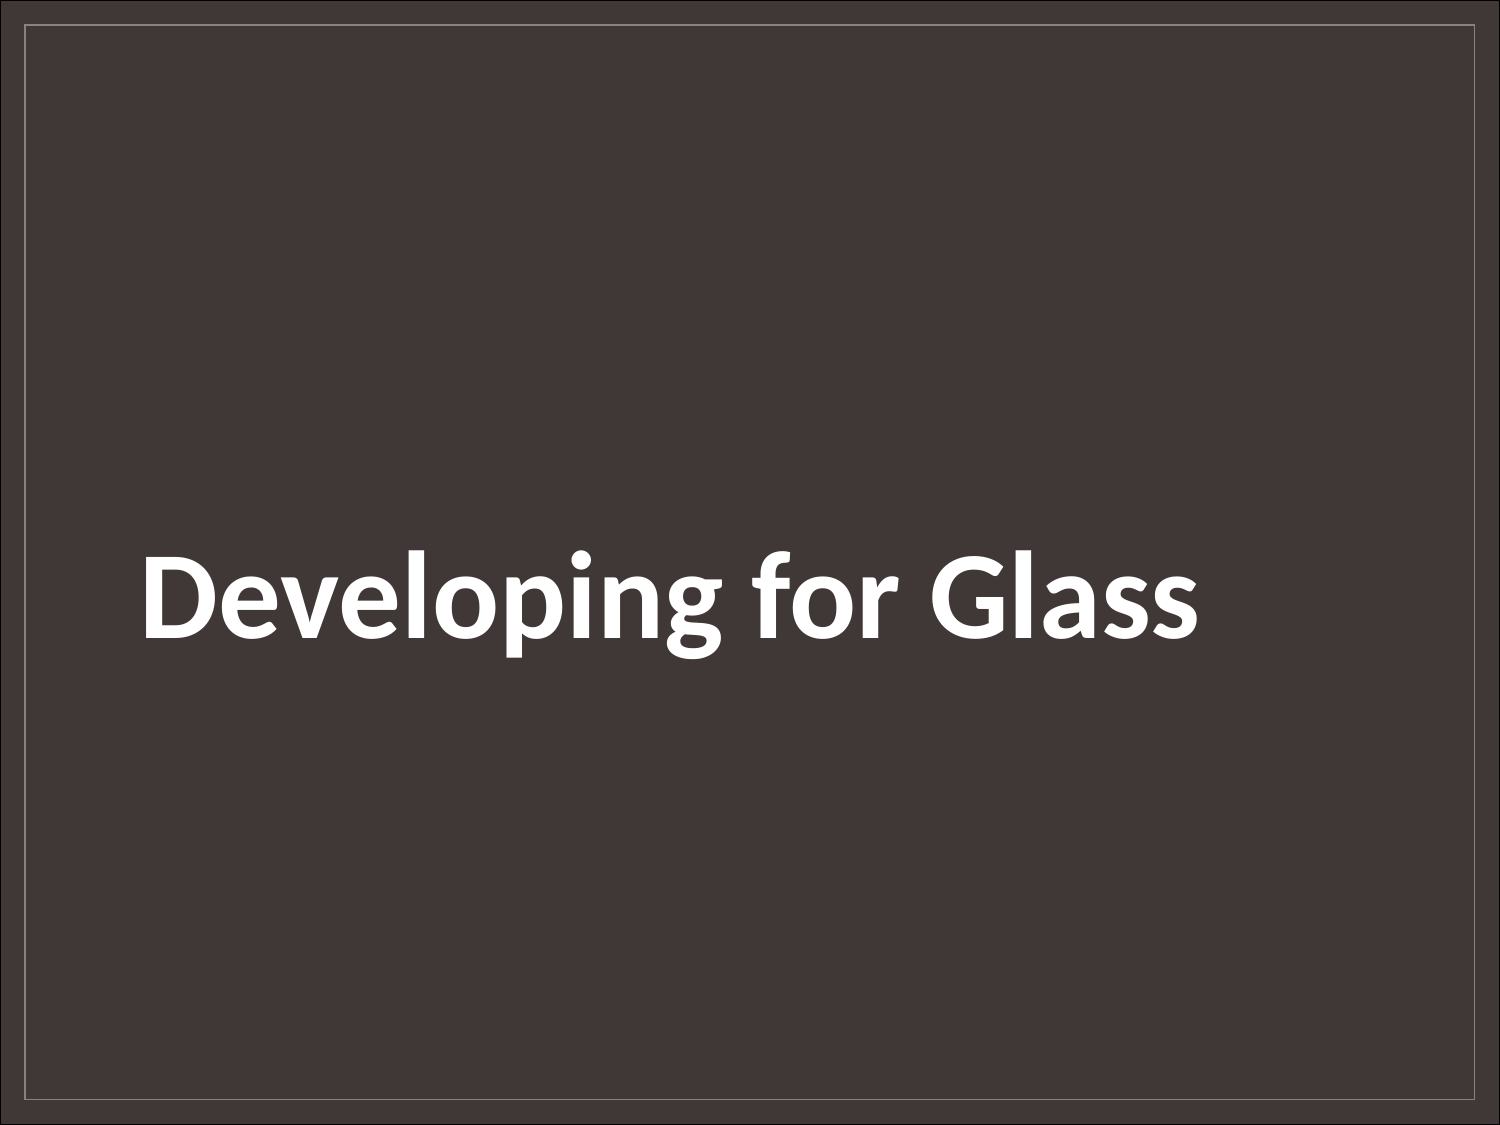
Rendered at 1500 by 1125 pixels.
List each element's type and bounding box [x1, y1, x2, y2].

text_box [0, 0, 1500, 1125]
text_box [24, 24, 1475, 1100]
